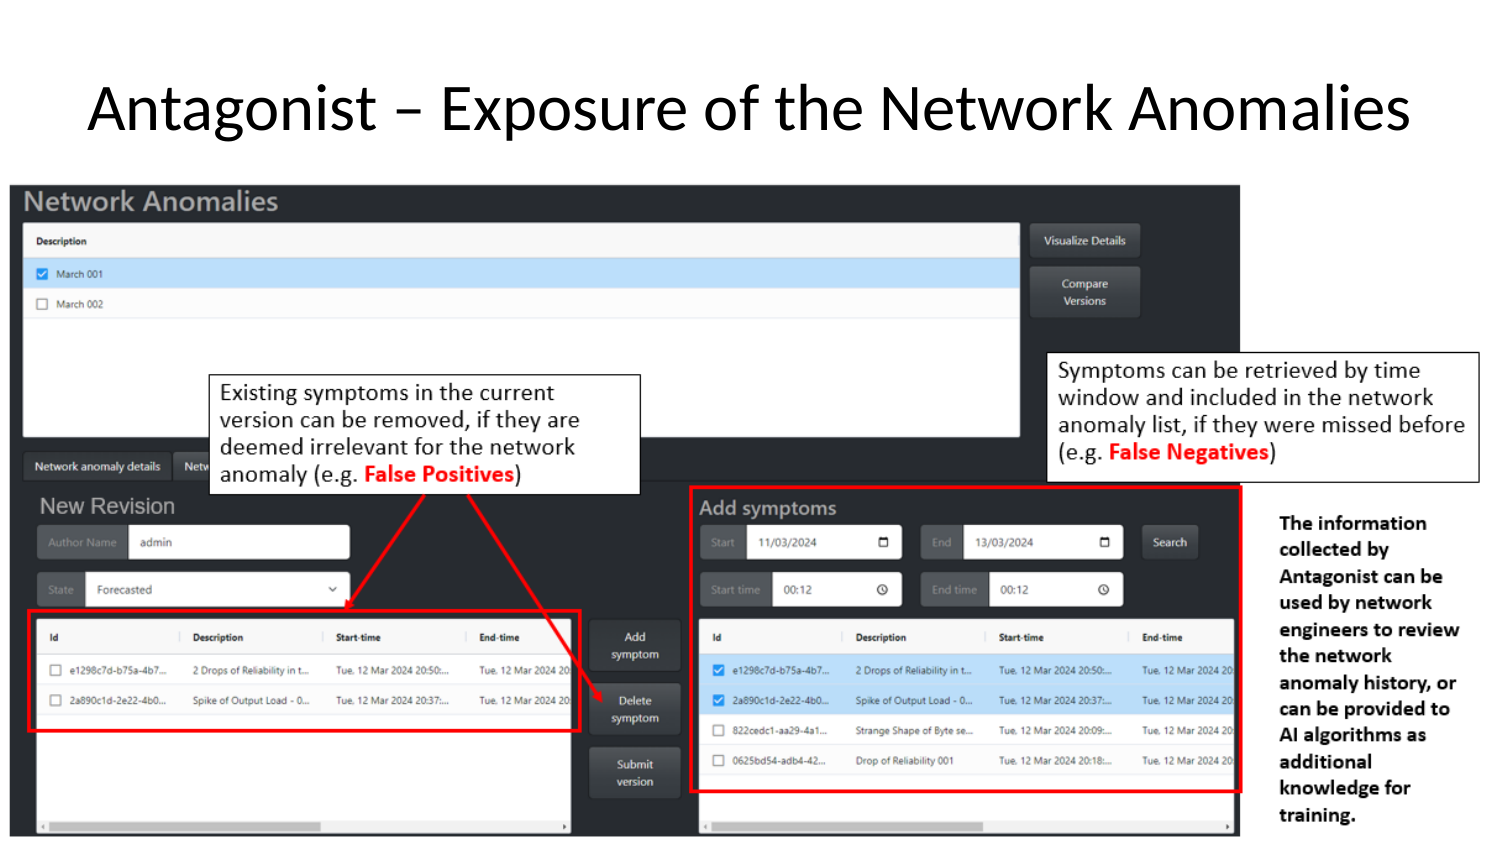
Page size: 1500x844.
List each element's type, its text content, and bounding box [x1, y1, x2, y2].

title Antagonist – Exposure of the Network Anomalies [74, 33, 1426, 172]
picture [0, 174, 1486, 844]
